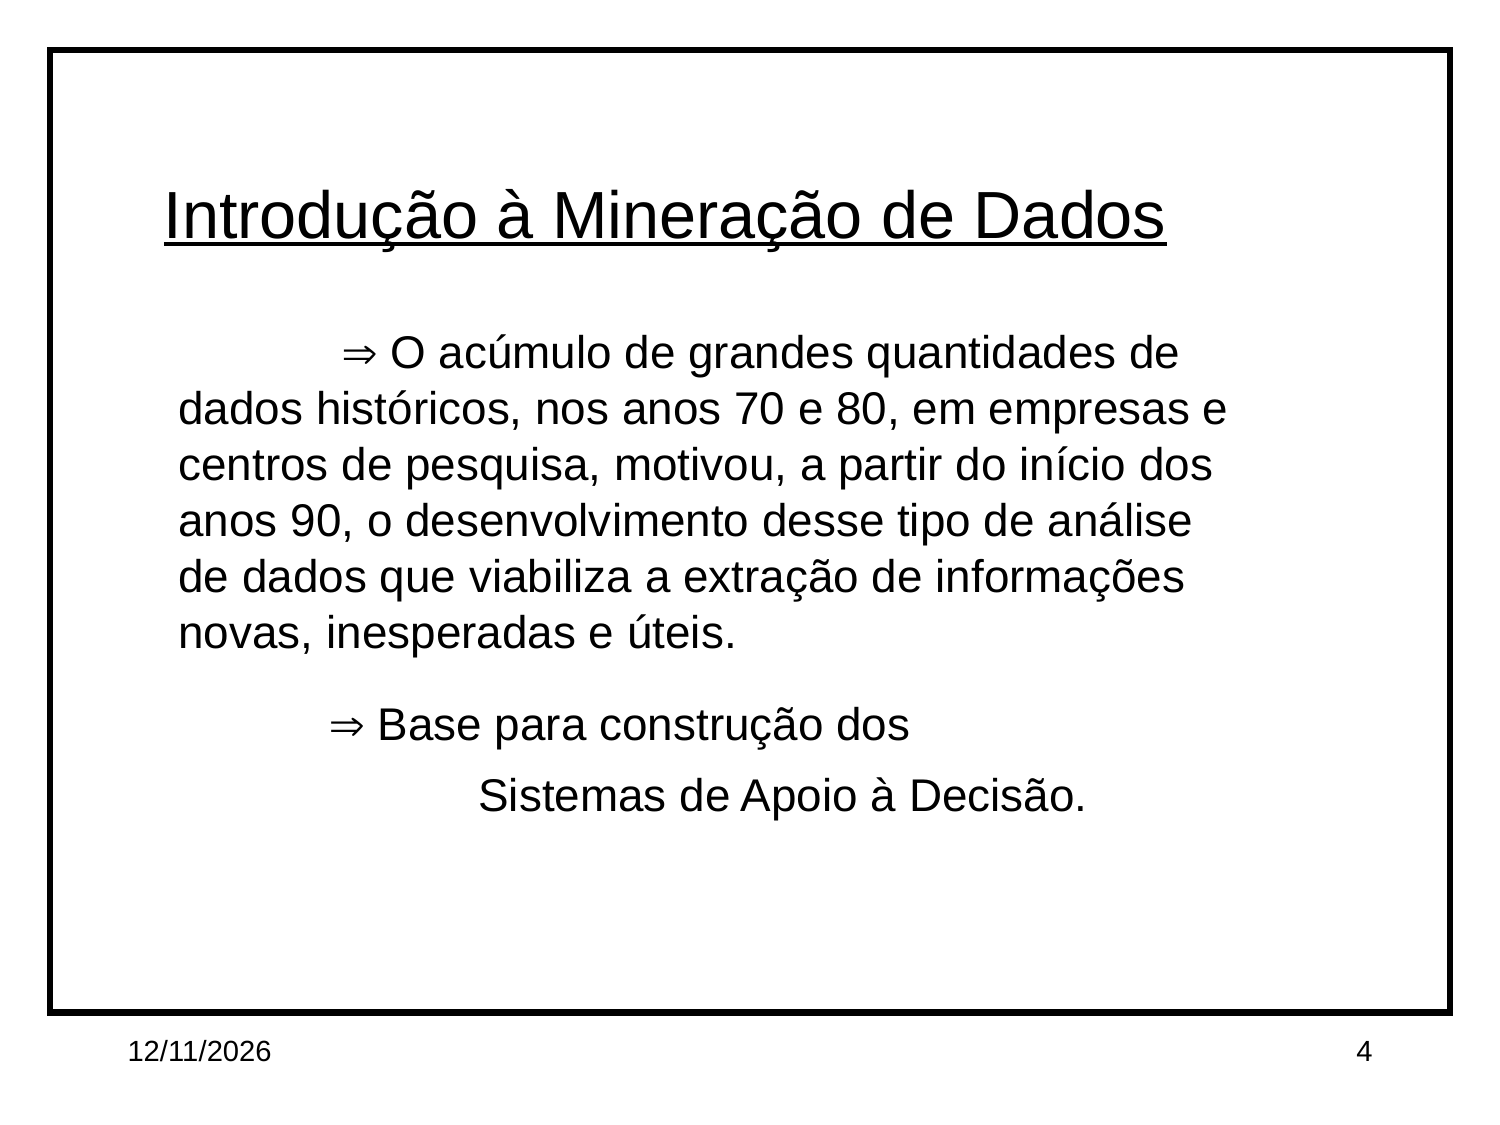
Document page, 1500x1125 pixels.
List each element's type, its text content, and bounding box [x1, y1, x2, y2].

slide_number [112, 1024, 426, 1101]
text_box Introdução à Mineração de Dados [148, 164, 1183, 259]
text_box [50, 49, 1450, 1013]
text_box  O acúmulo de grandes quantidades de dados históricos, nos anos 70 e 80, em empresas e centros de pesquisa, motivou, a partir do início dos anos 90, o desenvolvimento desse tipo de análise de dados que viabiliza a extração de informações novas, inesperadas e úteis.  Base para construção dos Sistemas de Apoio à Decisão. [163, 279, 1325, 829]
slide_number 4 [1074, 1024, 1388, 1101]
